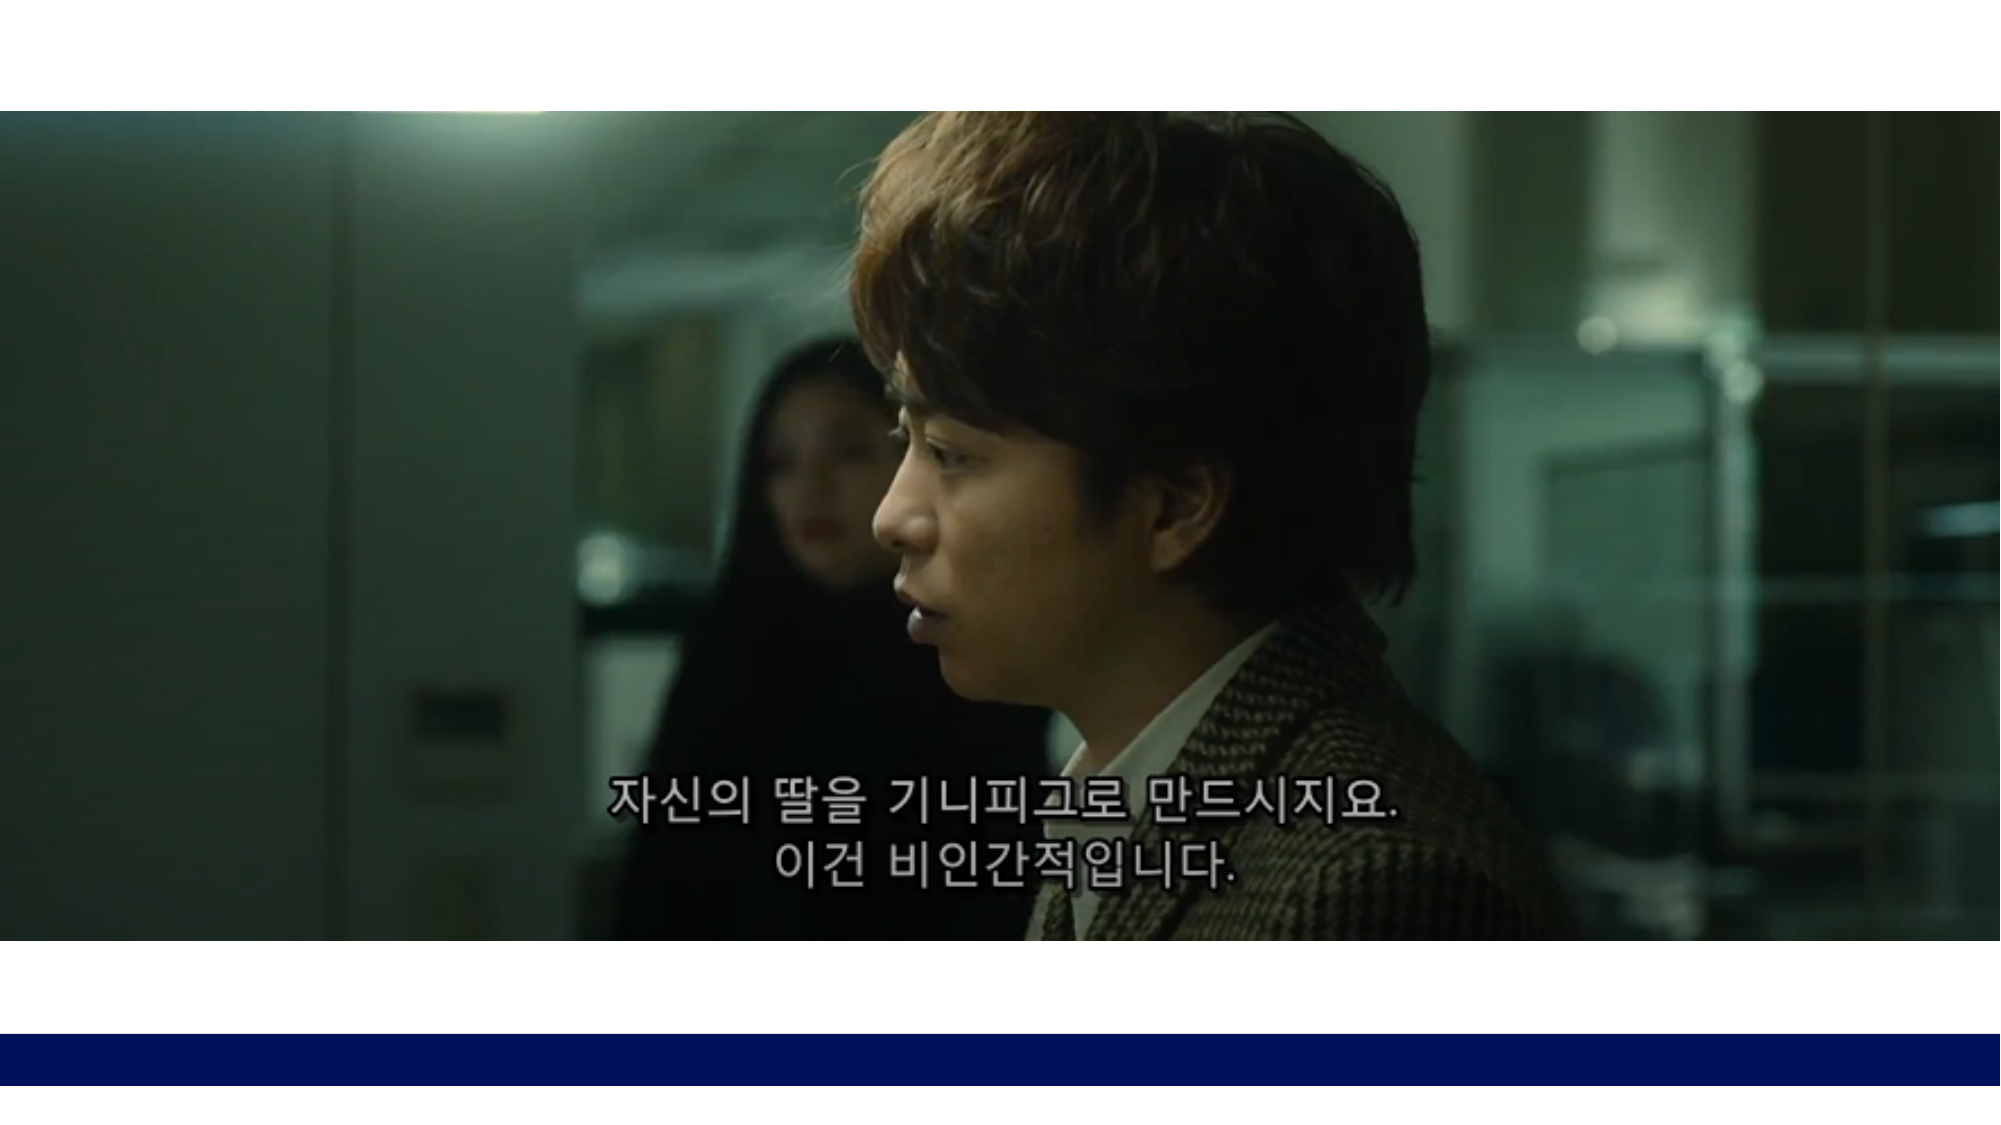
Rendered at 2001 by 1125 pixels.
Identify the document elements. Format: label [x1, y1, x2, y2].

picture [0, 111, 2000, 941]
